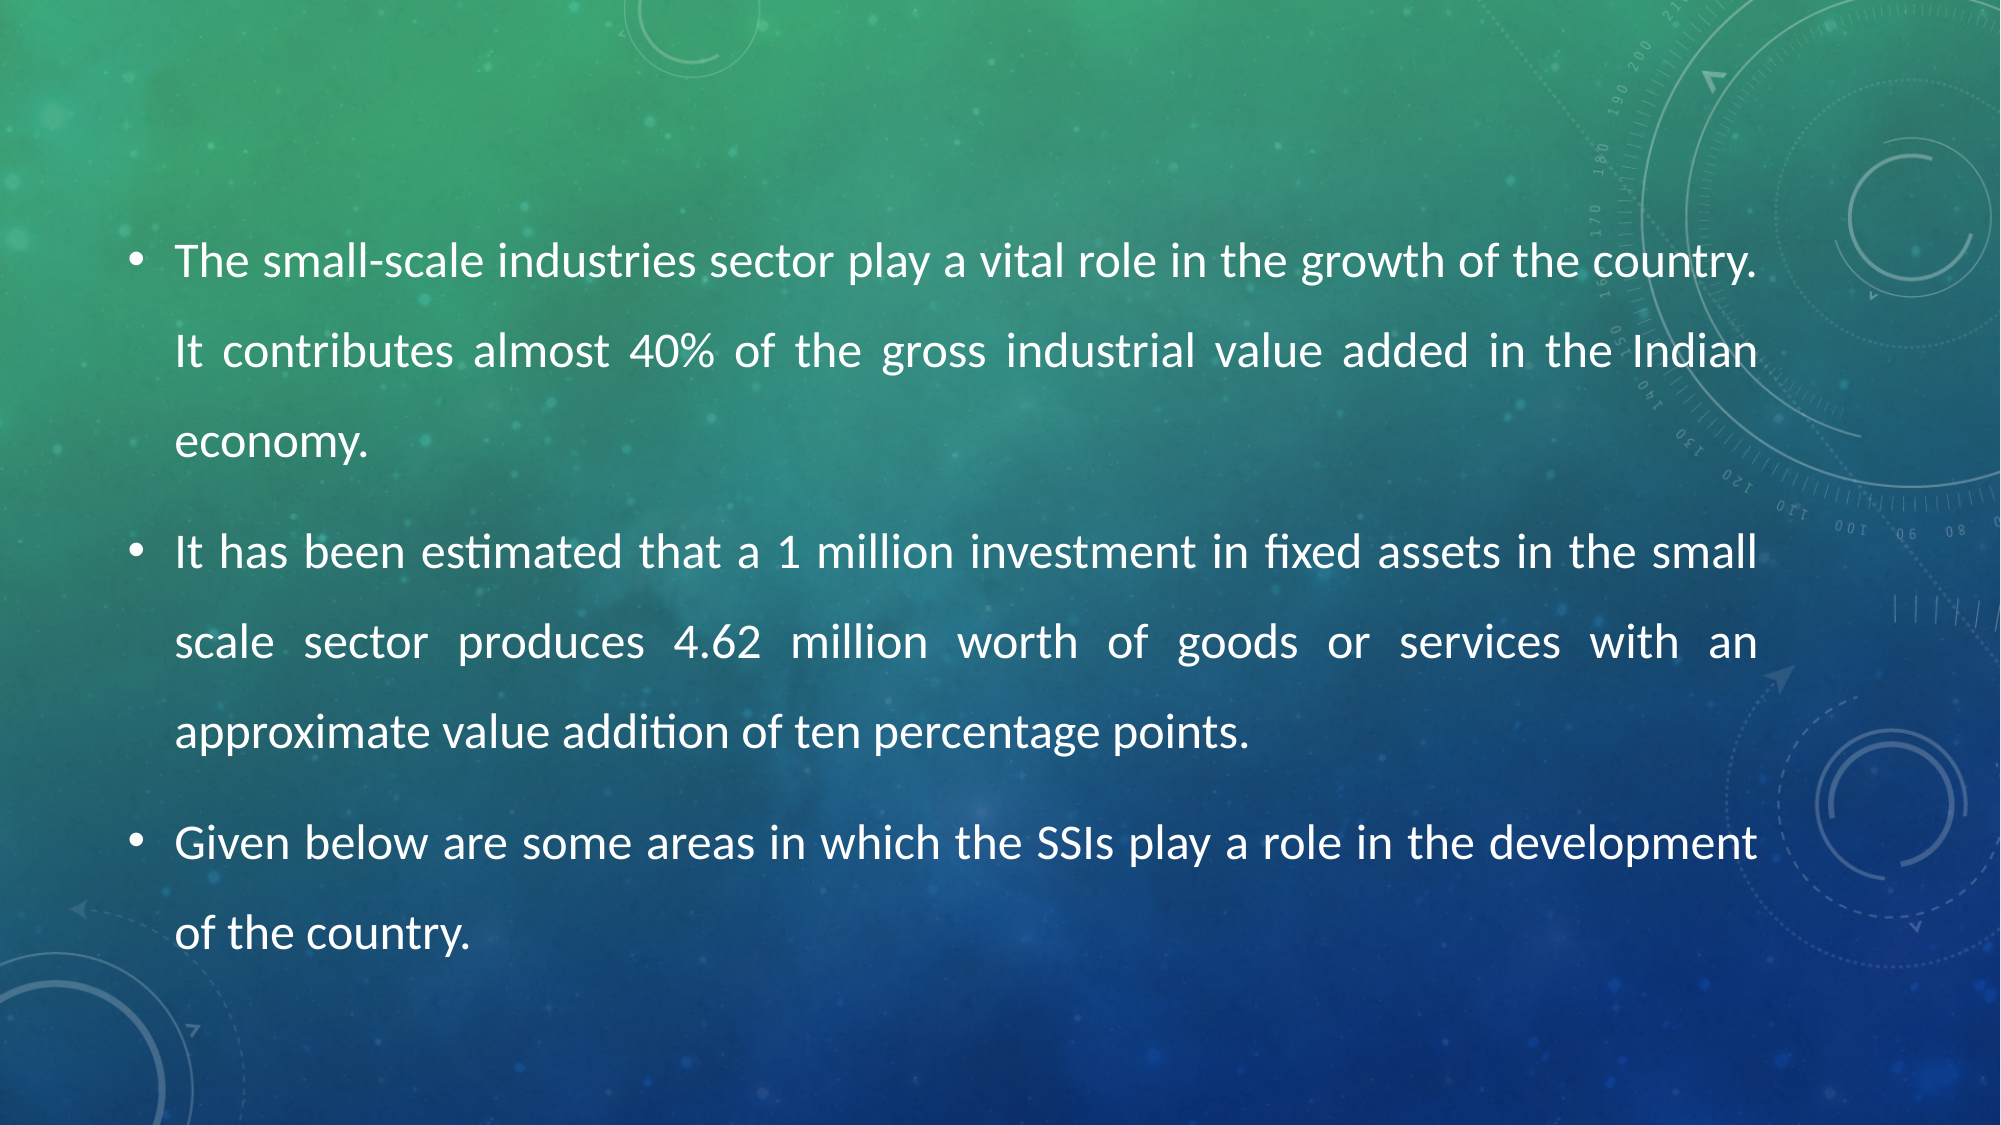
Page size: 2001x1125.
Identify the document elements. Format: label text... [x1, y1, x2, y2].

picture [0, 0, 2001, 1125]
list The small-scale industries sector play a vital role in the growth of the country. It contributes almost 40% of the gross industrial value added in the Indian economy. It has been estimated that a 1 million investment in fixed assets in the small scale sector produces 4.62 million worth of goods or services with an approximate value addition of ten percentage points. Given below are some areas in which the SSIs play a role in the development of the country. [112, 73, 1775, 1084]
